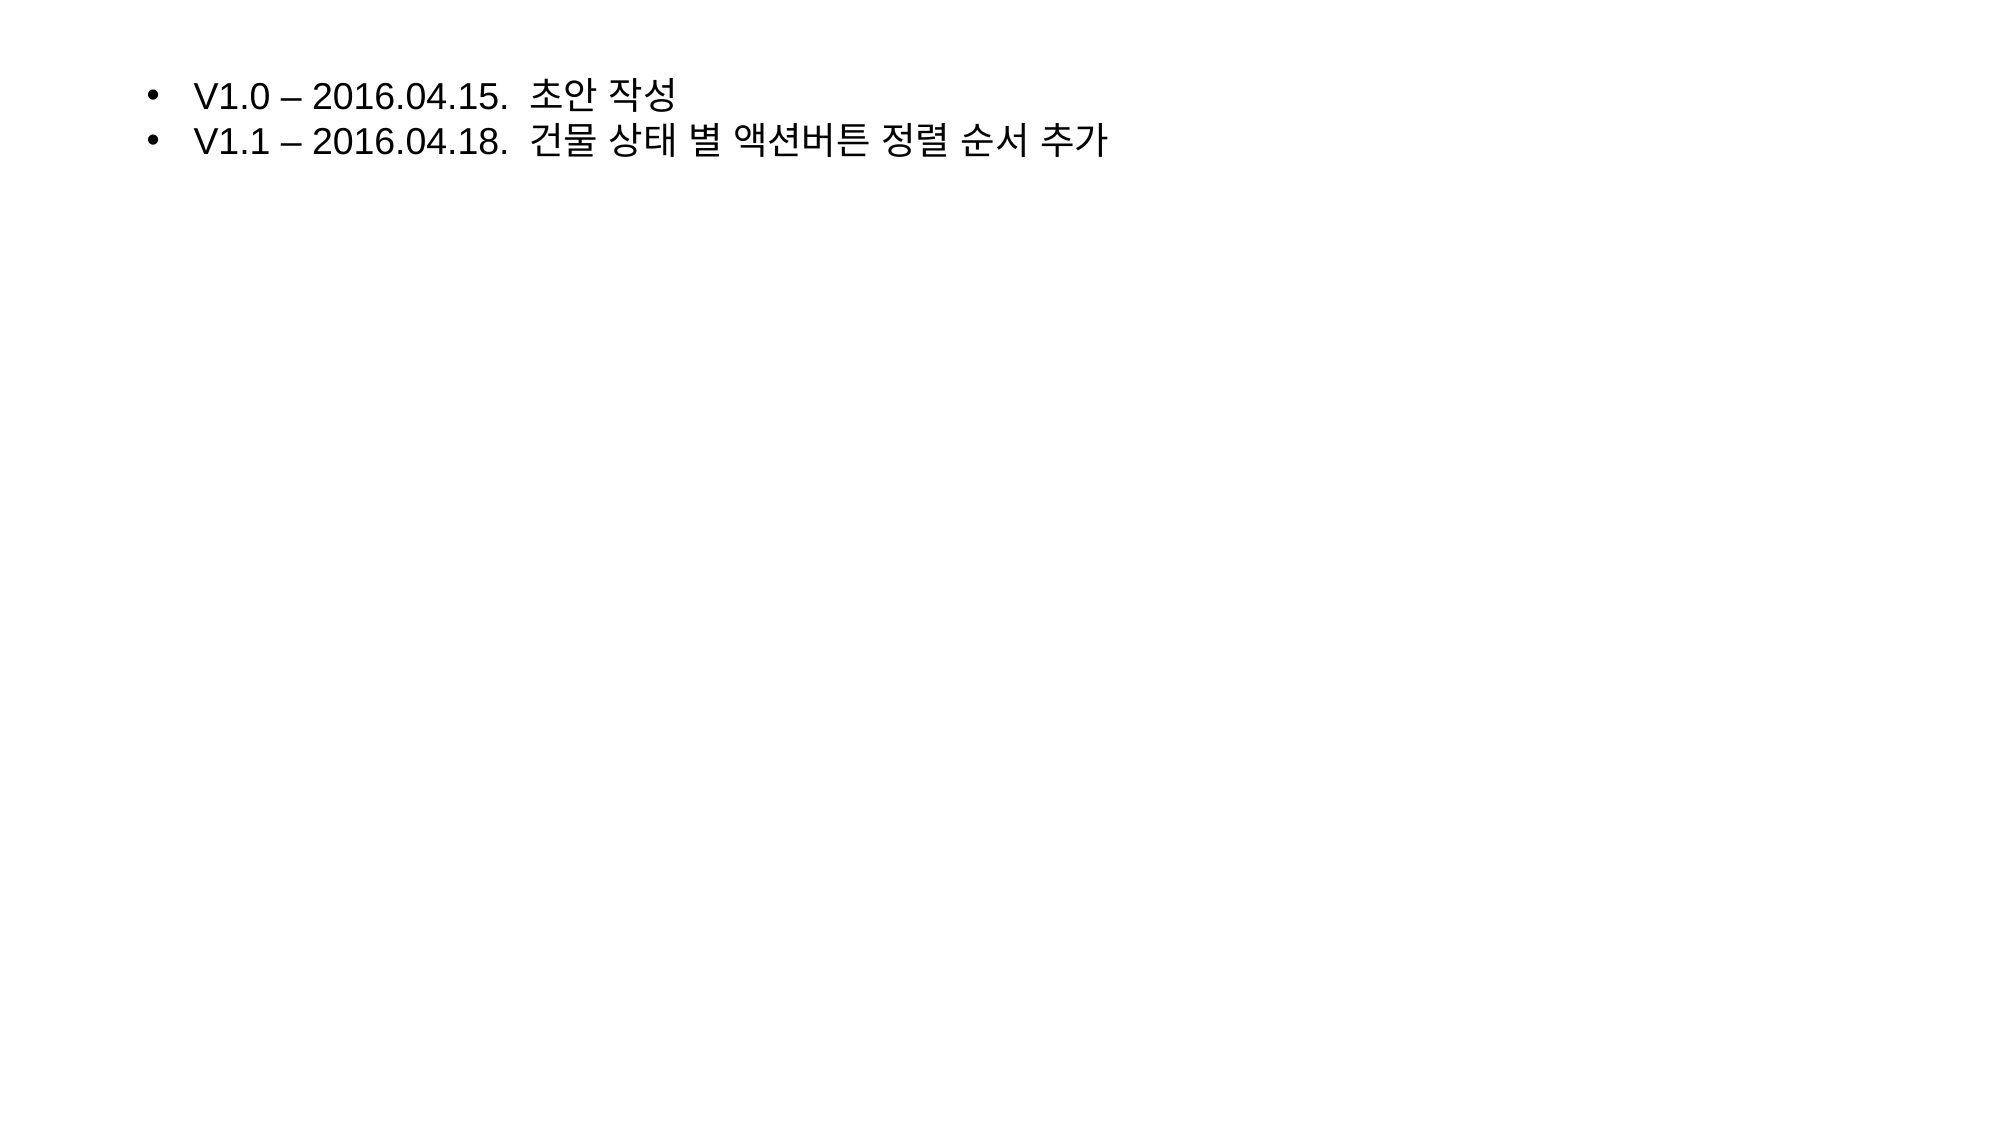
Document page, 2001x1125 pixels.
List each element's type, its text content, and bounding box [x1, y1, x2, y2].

text_box V1.0 – 2016.04.15. 초안 작성 V1.1 – 2016.04.18. 건물 상태 별 액션버튼 정렬 순서 추가 [131, 64, 2000, 286]
